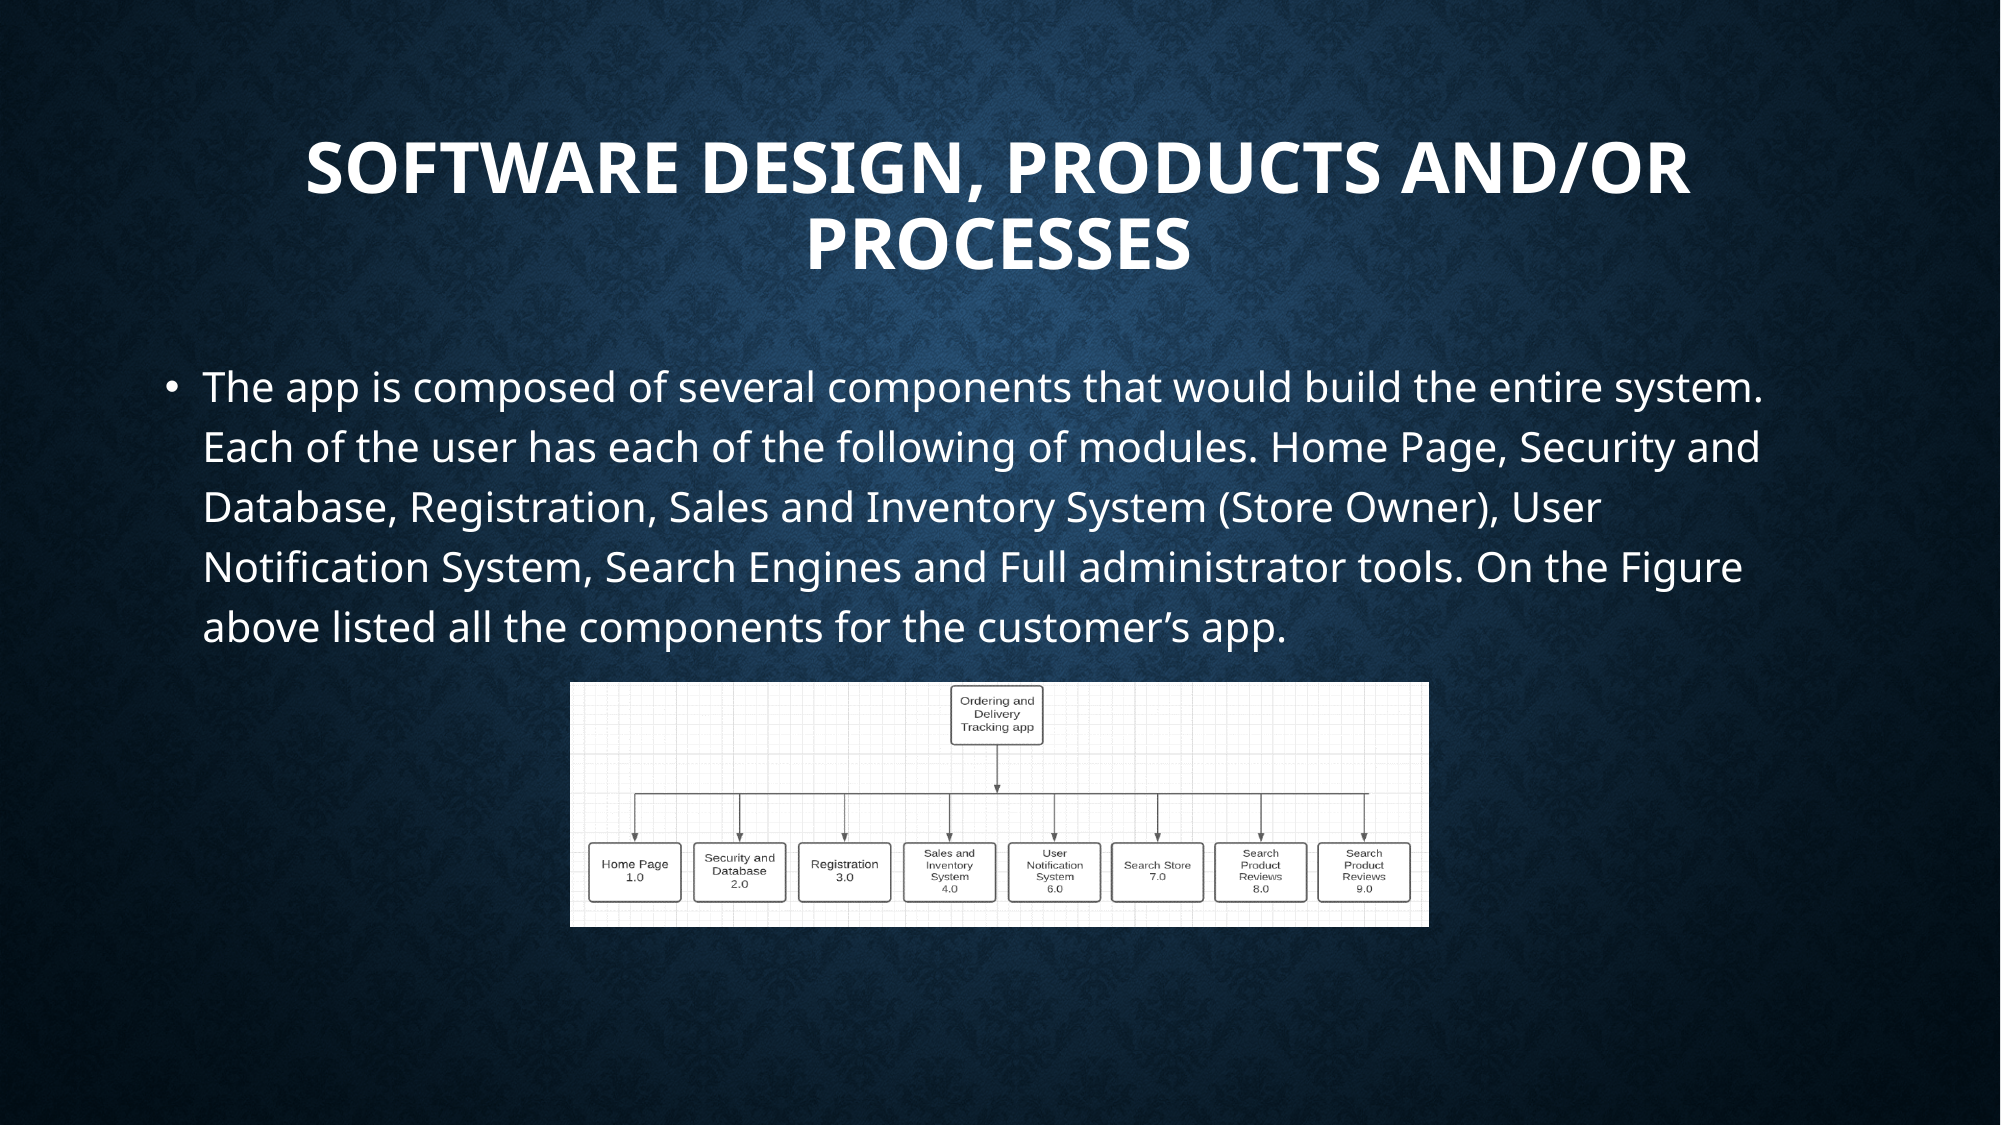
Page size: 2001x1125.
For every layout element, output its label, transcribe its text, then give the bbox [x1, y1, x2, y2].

picture [569, 681, 1429, 927]
title Software Design, Products and/or Processes [149, 99, 1849, 318]
list The app is composed of several components that would build the entire system. Each of the user has each of the following of modules. Home Page, Security and Database, Registration, Sales and Inventory System (Store Owner), User Notification System, Search Engines and Full administrator tools. On the Figure above listed all the components for the customer’s app. [149, 343, 1849, 950]
